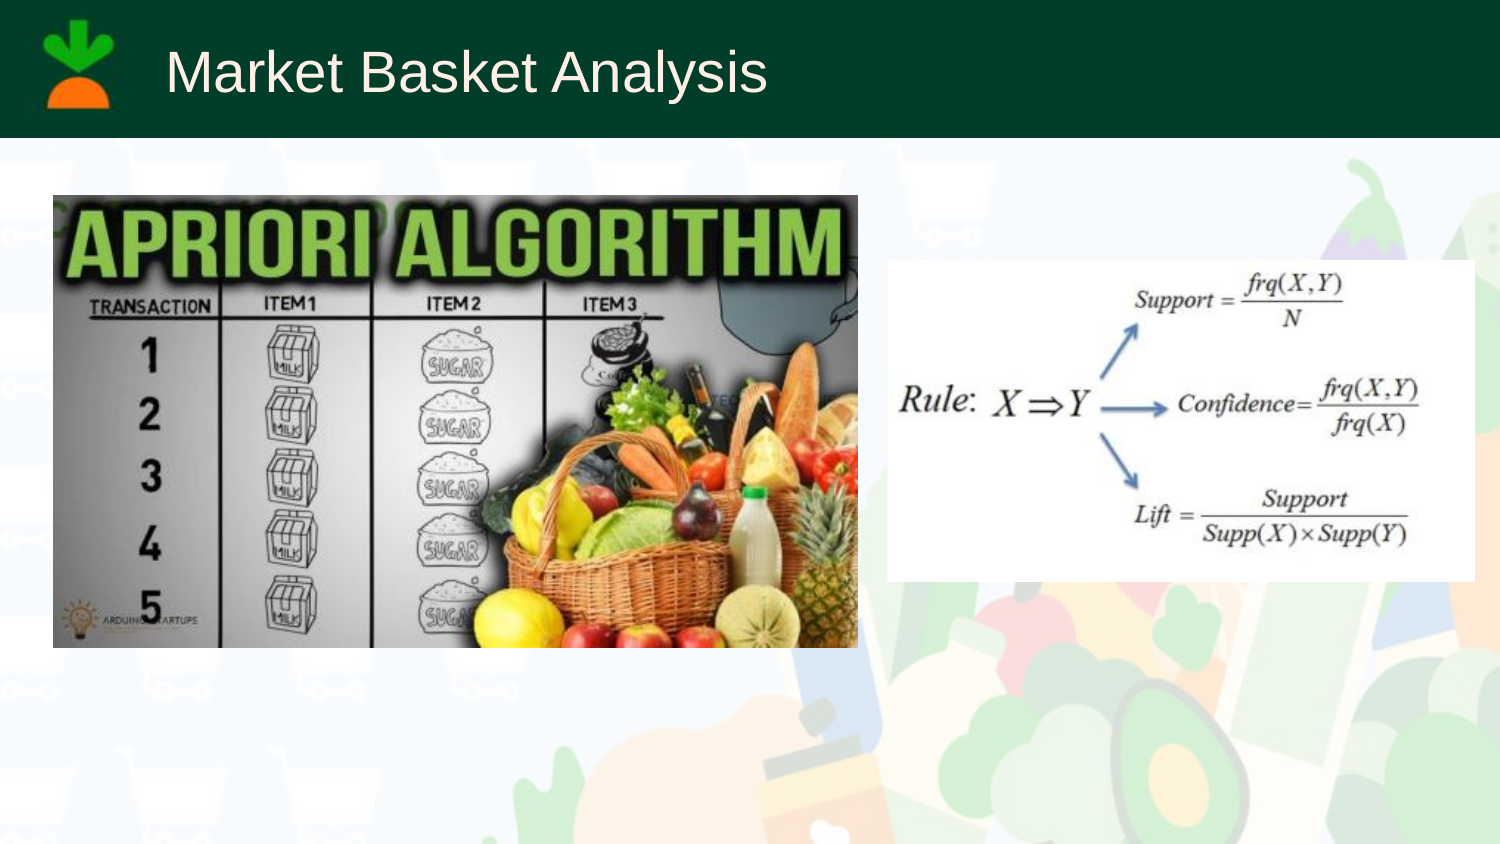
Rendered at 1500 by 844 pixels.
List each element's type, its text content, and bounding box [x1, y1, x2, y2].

picture [25, 11, 124, 114]
title Market Basket Analysis [0, 0, 1500, 138]
picture [53, 195, 858, 648]
picture [887, 260, 1476, 597]
